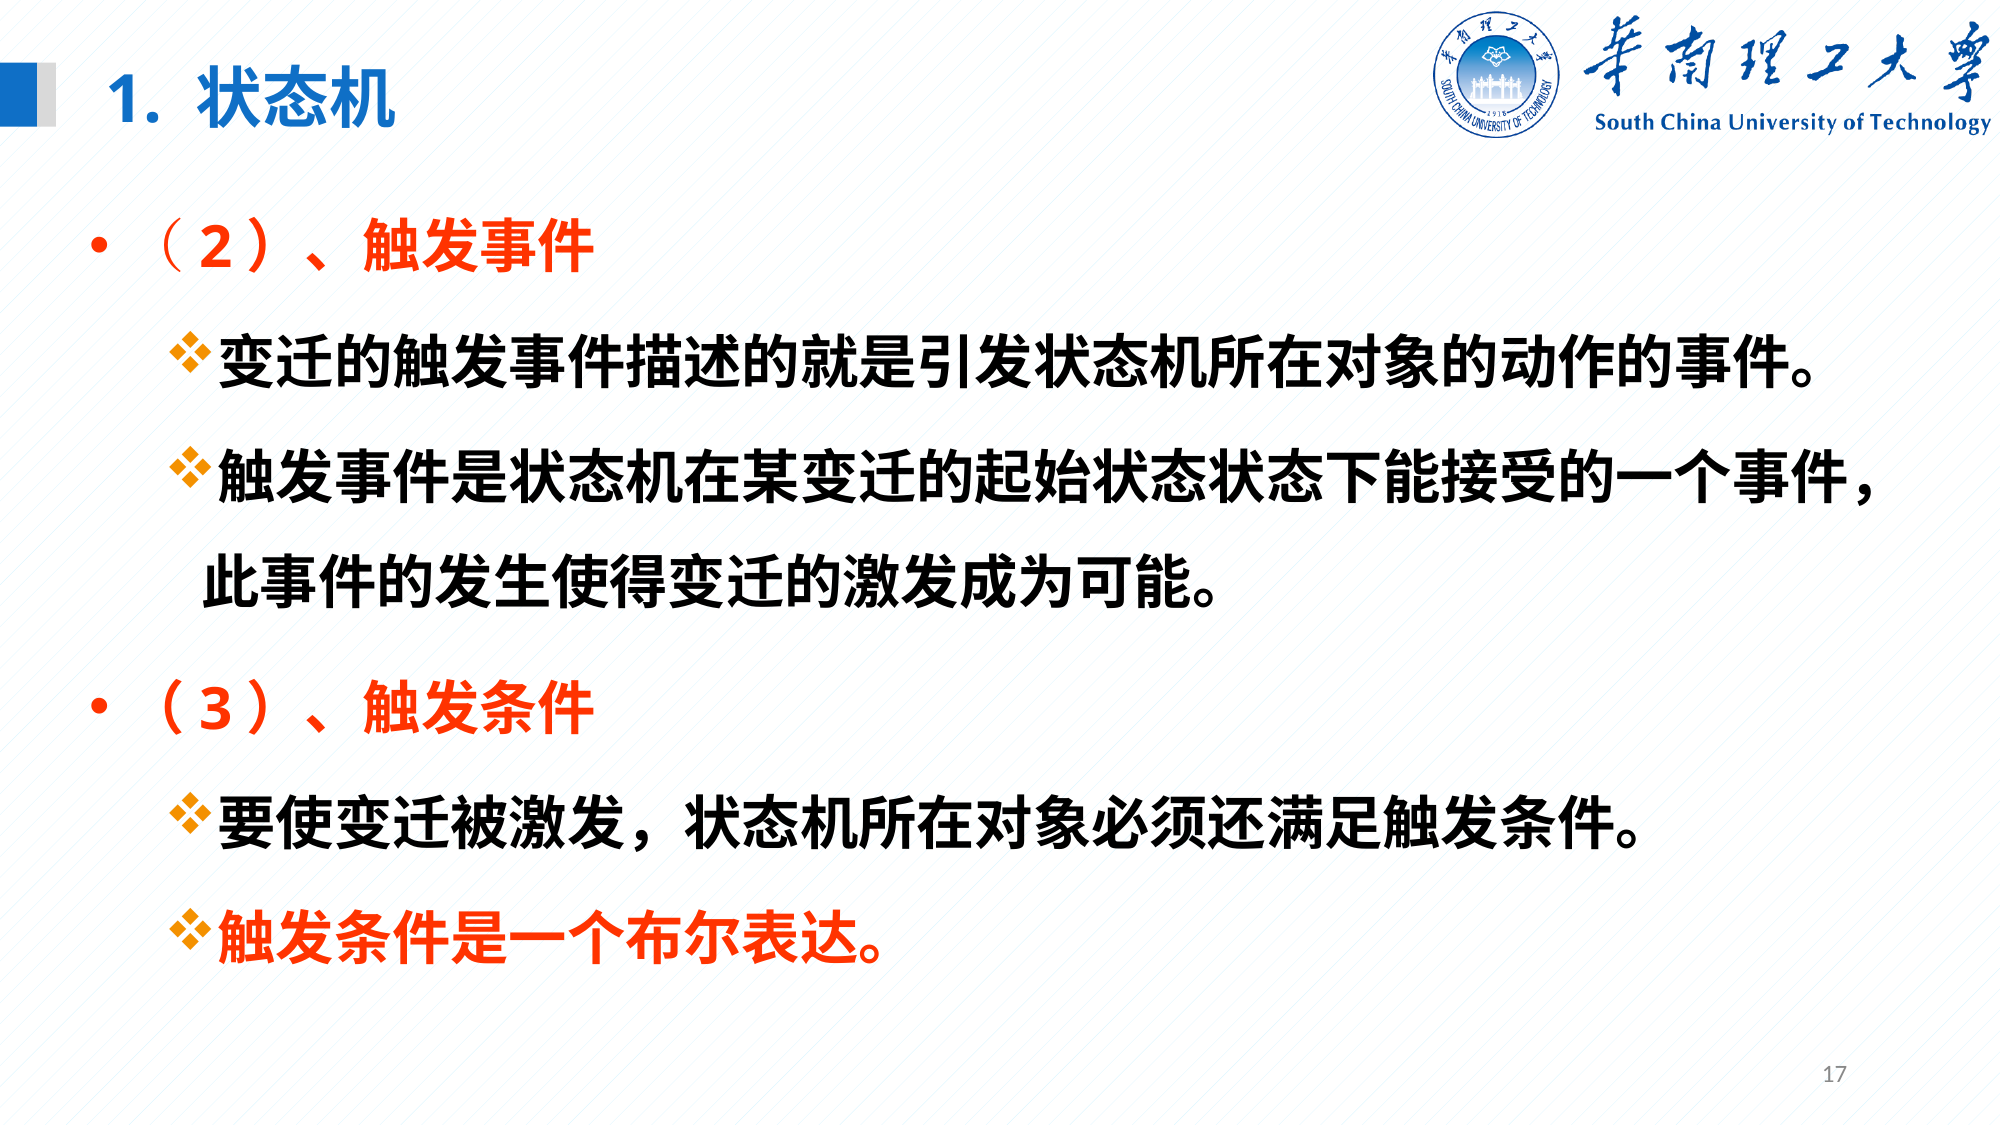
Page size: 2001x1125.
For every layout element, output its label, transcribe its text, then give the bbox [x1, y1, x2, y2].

text_box 1. 状态机 [90, 48, 1265, 143]
slide_number 17 [1412, 1042, 1863, 1103]
list （2）、触发事件 变迁的触发事件描述的就是引发状态机所在对象的动作的事件。 触发事件是状态机在某变迁的起始状态状态下能接受的一个事件，此事件的发生使得变迁的激发成为可能。 （3）、触发条件 要使变迁被激发，状态机所在对象必须还满足触发条件。 触发条件是一个布尔表达。 [74, 166, 1926, 924]
picture [1433, 11, 1991, 138]
